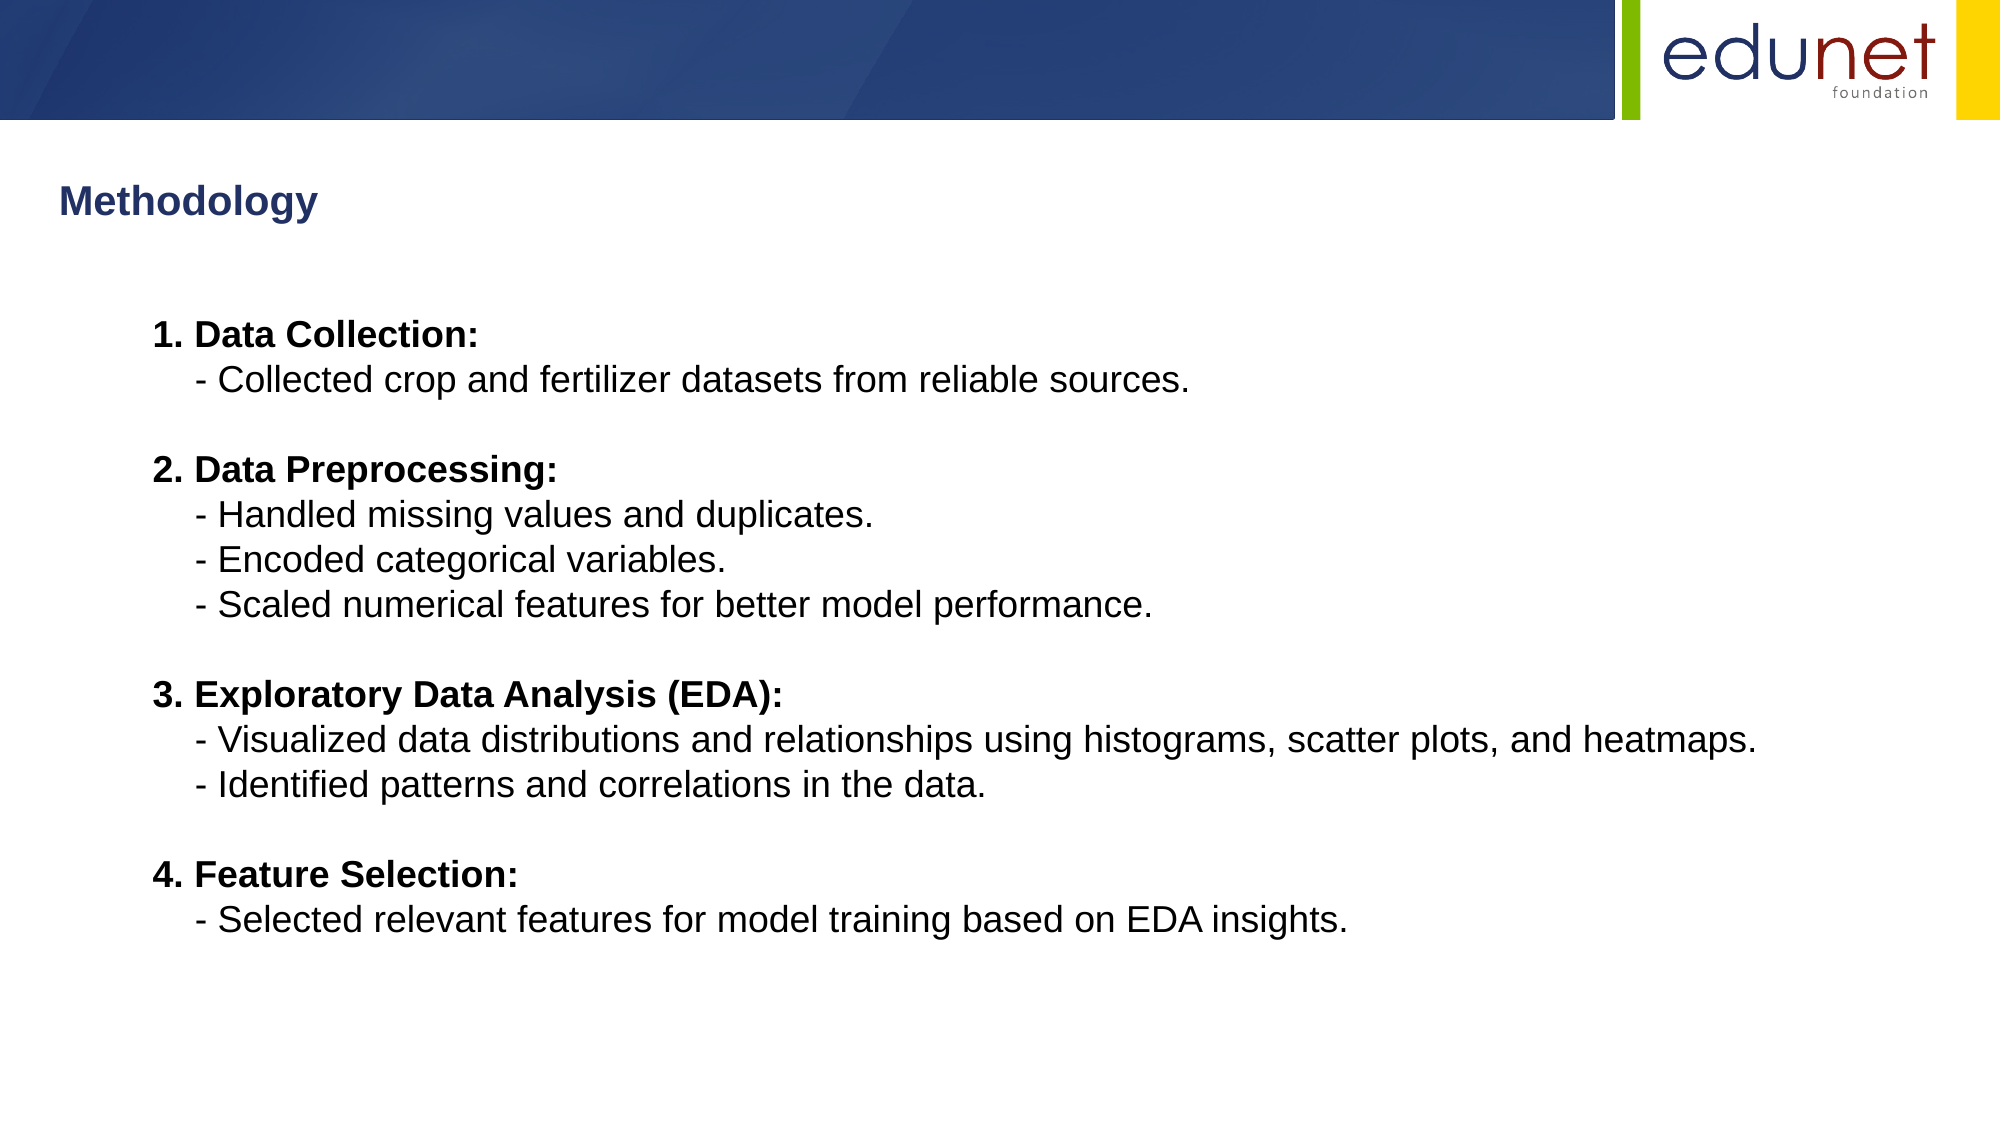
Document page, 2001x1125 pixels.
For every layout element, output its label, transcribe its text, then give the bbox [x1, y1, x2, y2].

text_box 1. Data Collection: - Collected crop and fertilizer datasets from reliable sources. 2. Data Preprocessing: - Handled missing values and duplicates. - Encoded categorical variables. - Scaled numerical features for better model performance. 3. Exploratory Data Analysis (EDA): - Visualized data distributions and relationships using histograms, scatter plots, and heatmaps. - Identified patterns and correlations in the data. 4. Feature Selection: - Selected relevant features for model training based on EDA insights. [138, 303, 1832, 948]
text_box Methodology [43, 166, 1045, 232]
picture [1652, 12, 1948, 108]
